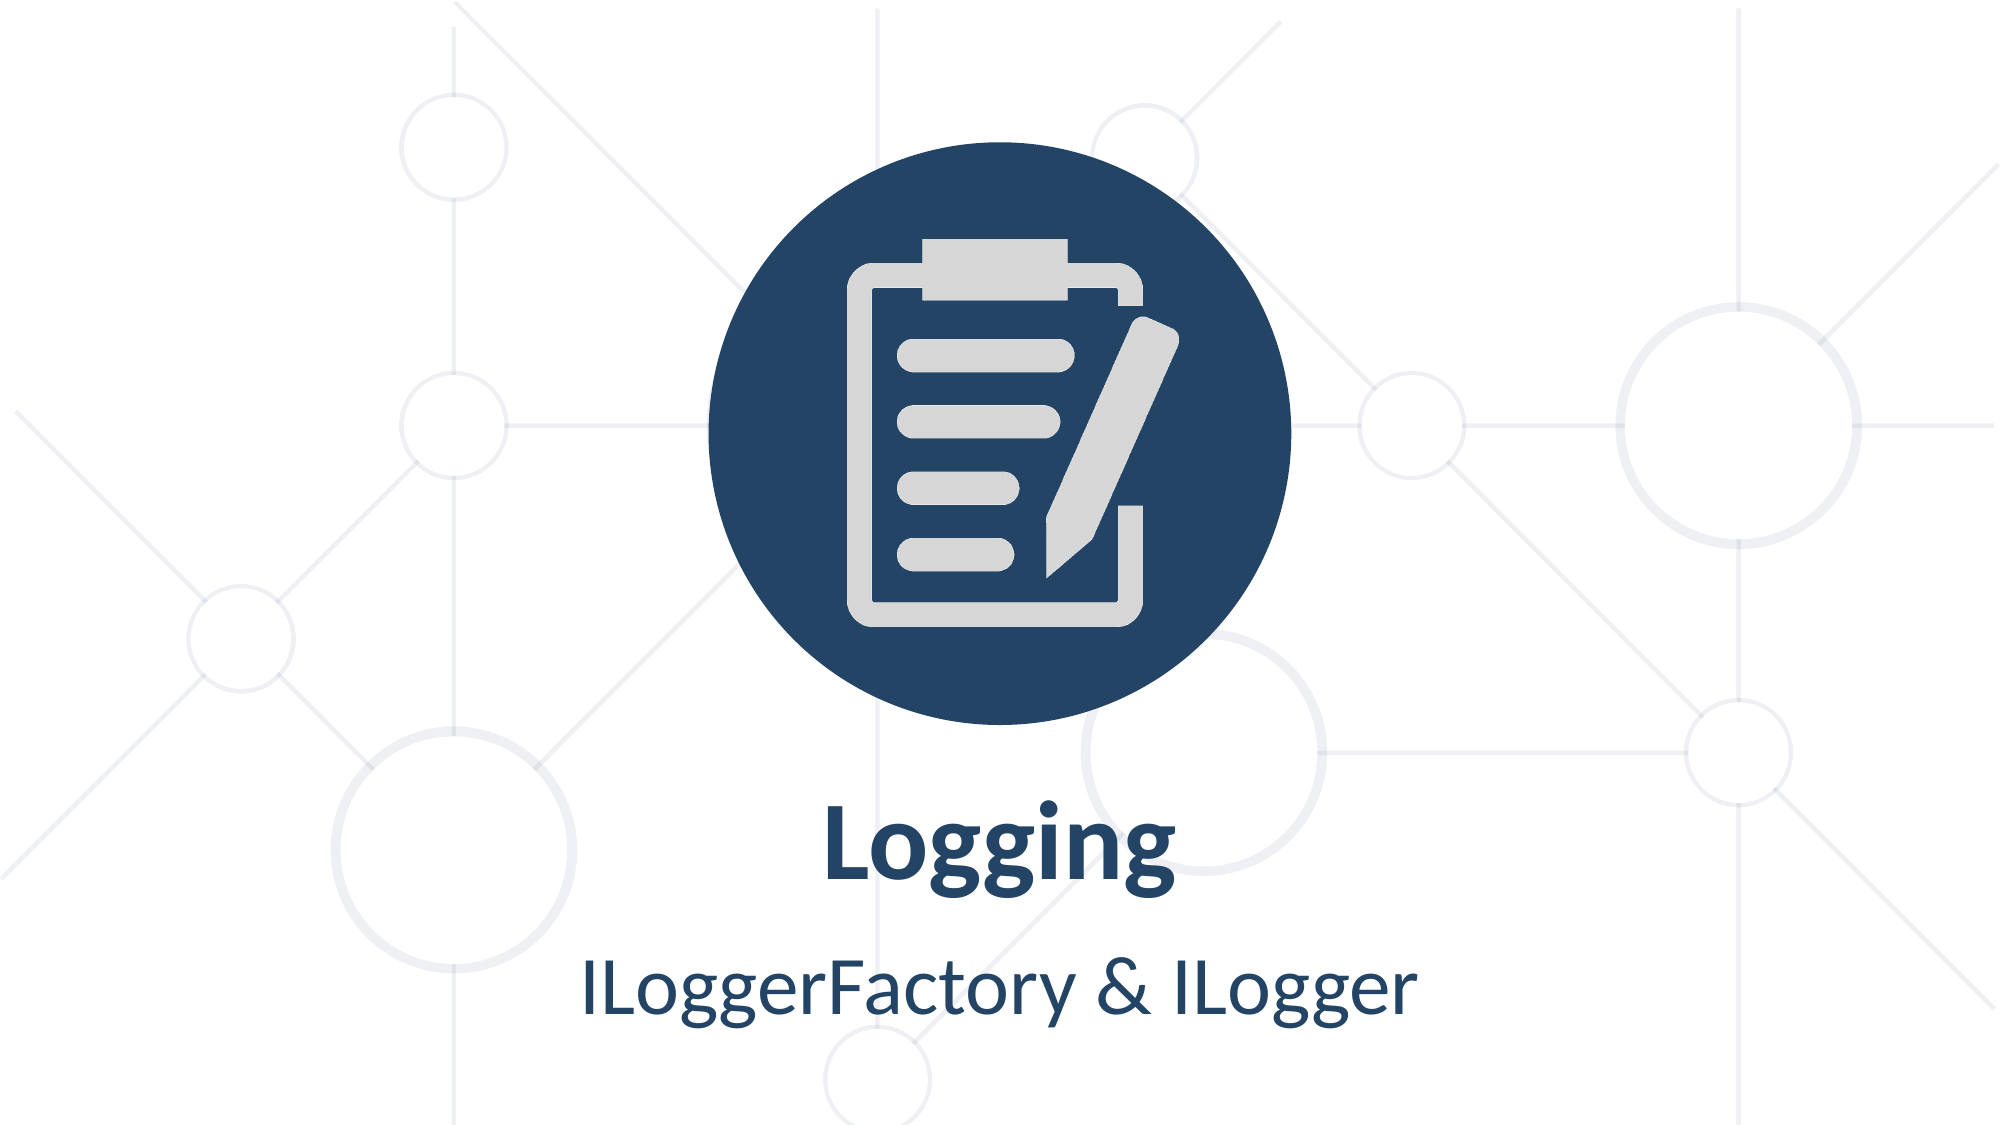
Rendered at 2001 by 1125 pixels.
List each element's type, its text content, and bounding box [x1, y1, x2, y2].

subtitle ILoggerFactory & ILogger [100, 916, 1900, 1043]
title Logging [100, 771, 1900, 898]
picture [846, 239, 1179, 627]
